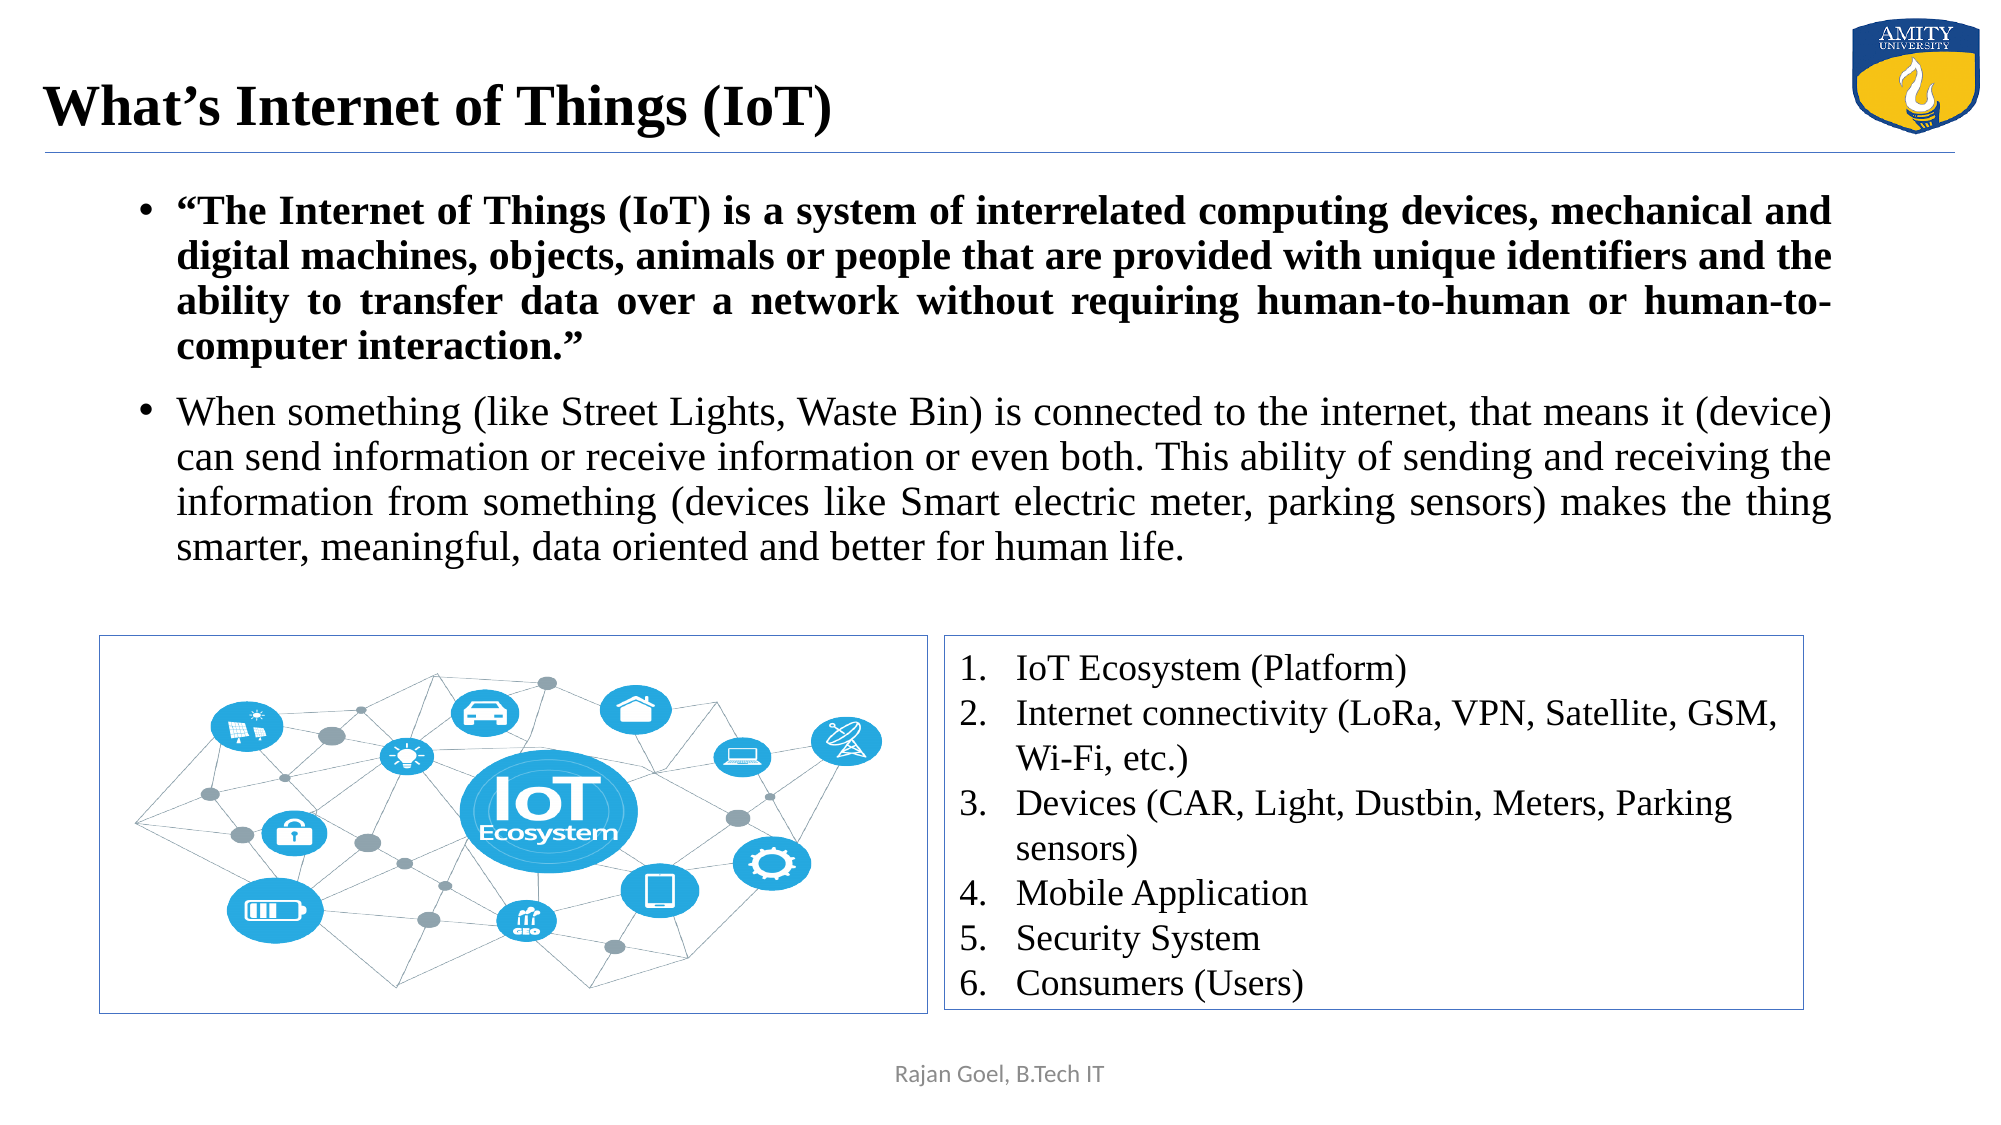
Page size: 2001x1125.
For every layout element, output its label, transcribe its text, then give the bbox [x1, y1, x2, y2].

list “The Internet of Things (IoT) is a system of interrelated computing devices, mechanical and digital machines, objects, animals or people that are provided with unique identifiers and the ability to transfer data over a network without requiring human-to-human or human-to-computer interaction.” When something (like Street Lights, Waste Bin) is connected to the internet, that means it (device) can send information or receive information or even both. This ability of sending and receiving the information from something (devices like Smart electric meter, parking sensors) makes the thing smarter, meaningful, data oriented and better for human life. [123, 181, 1849, 532]
footer Rajan Goel, B.Tech IT [662, 1042, 1338, 1103]
text_box IoT Ecosystem (Platform) Internet connectivity (LoRa, VPN, Satellite, GSM, Wi-Fi, etc.) Devices (CAR, Light, Dustbin, Meters, Parking sensors) Mobile Application Security System Consumers (Users) [944, 635, 1804, 1010]
picture [99, 635, 928, 1014]
picture [1827, 1, 2000, 153]
title What’s Internet of Things (IoT) [27, 30, 1753, 182]
